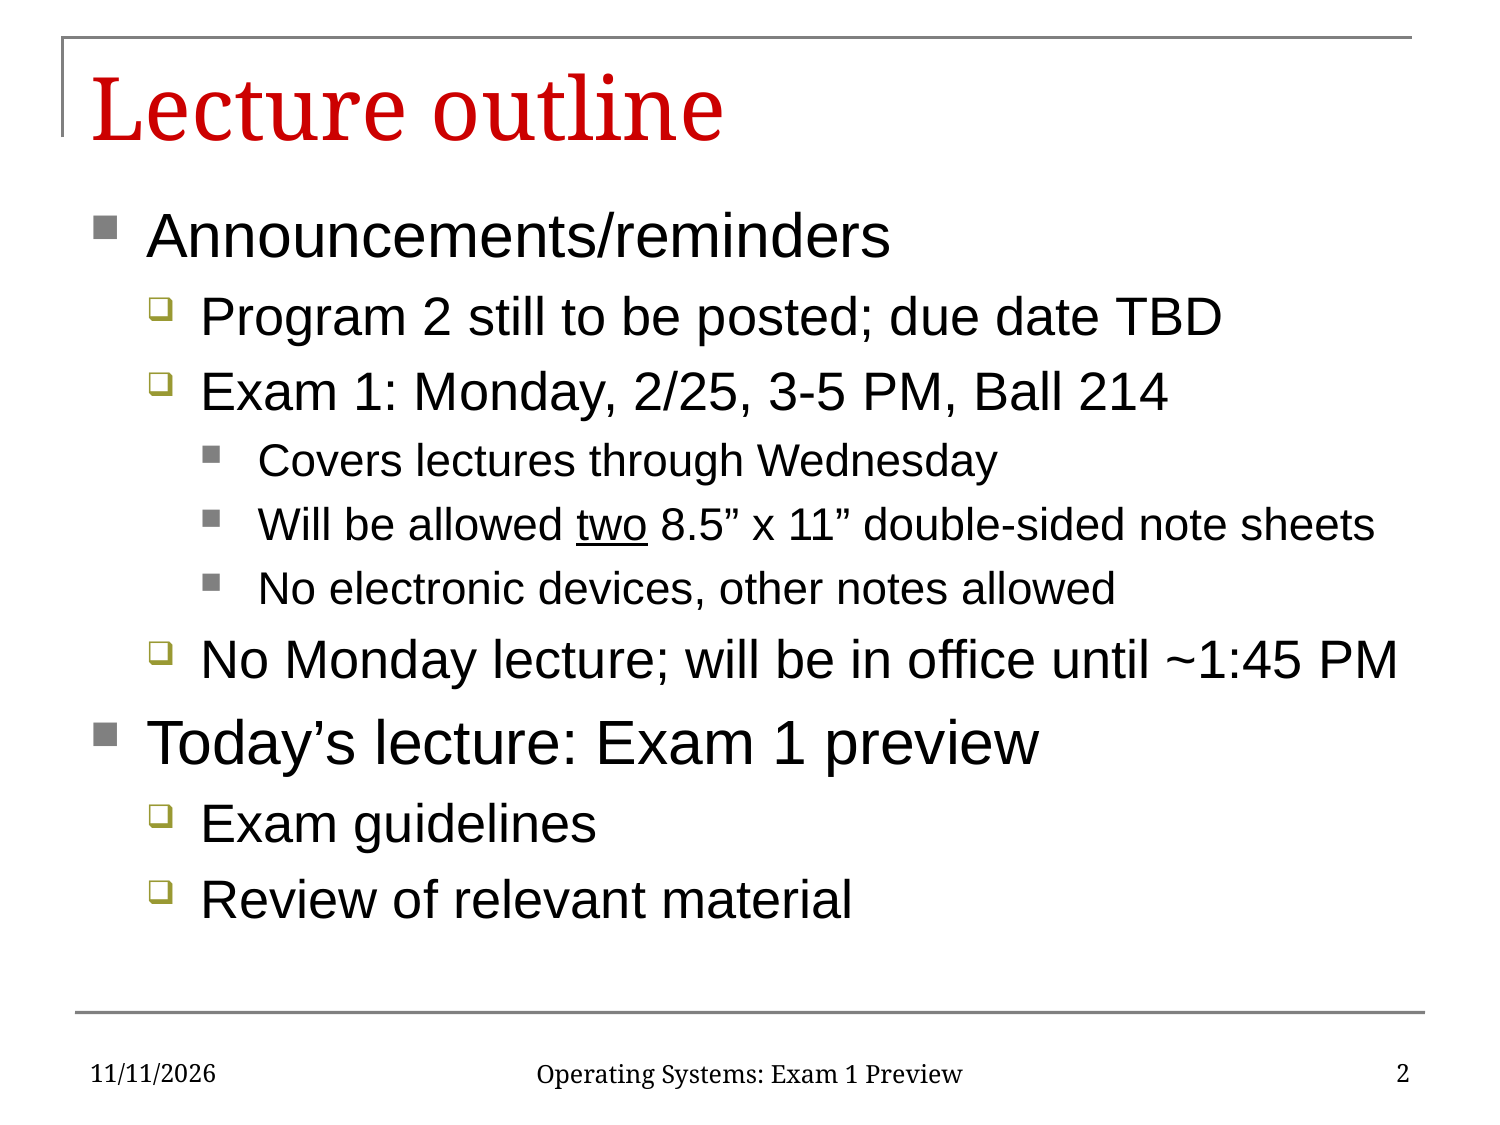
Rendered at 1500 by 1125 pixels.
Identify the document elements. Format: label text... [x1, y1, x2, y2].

title Lecture outline [75, 45, 1425, 163]
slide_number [74, 1023, 426, 1100]
list Announcements/reminders Program 2 still to be posted; due date TBD Exam 1: Monday, 2/25, 3-5 PM, Ball 214 Covers lectures through Wednesday Will be allowed two 8.5” x 11” double-sided note sheets No electronic devices, other notes allowed No Monday lecture; will be in office until ~1:45 PM Today’s lecture: Exam 1 preview Exam guidelines Review of relevant material [75, 187, 1425, 1006]
footer Operating Systems: Exam 1 Preview [512, 1024, 988, 1101]
slide_number 2 [1074, 1023, 1426, 1100]
